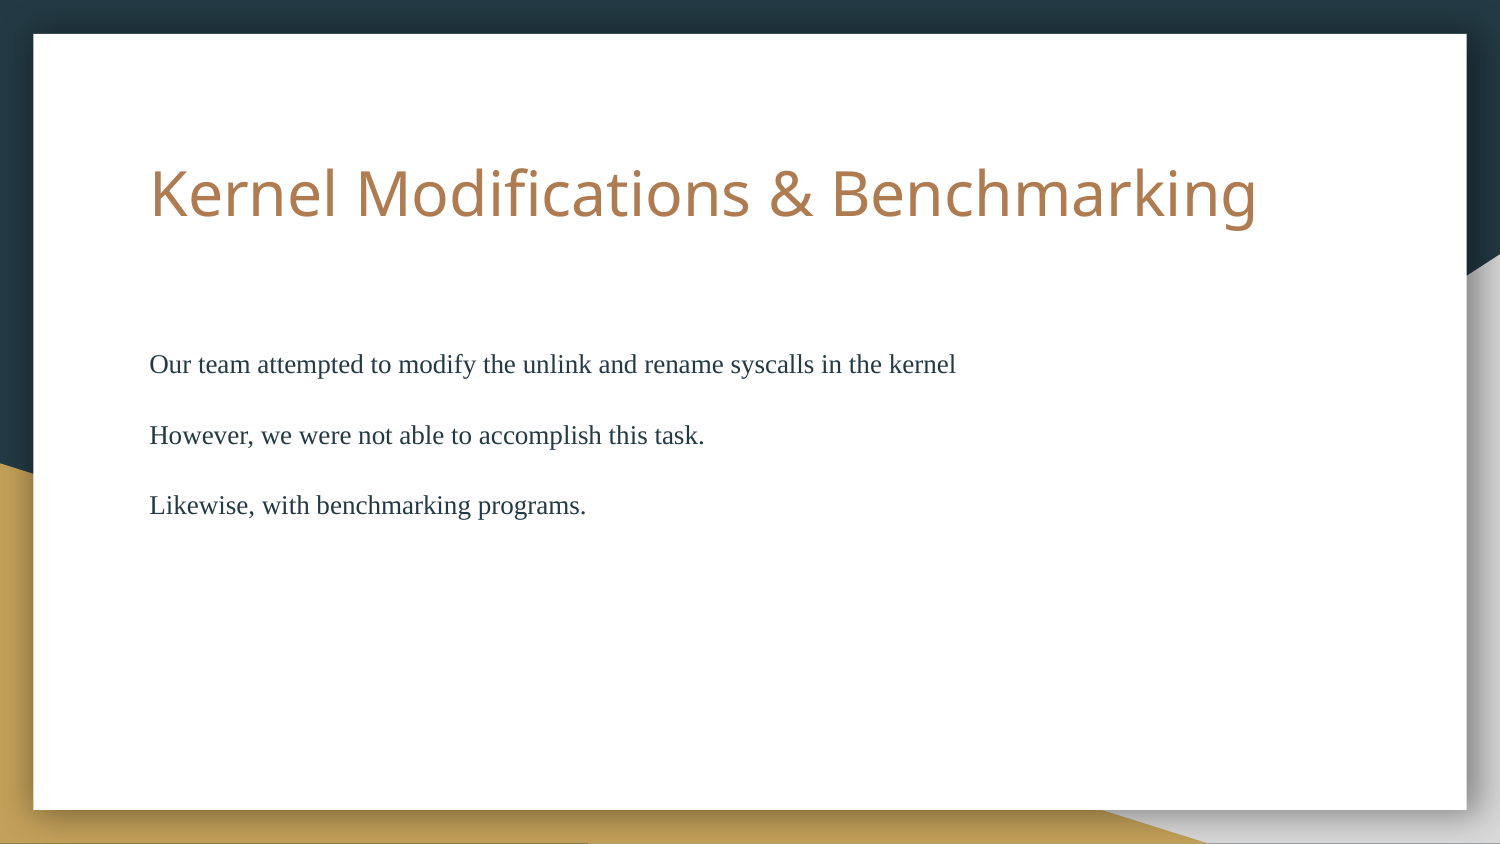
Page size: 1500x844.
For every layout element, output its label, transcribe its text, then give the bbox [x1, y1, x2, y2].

list Our team attempted to modify the unlink and rename syscalls in the kernel However, we were not able to accomplish this task. Likewise, with benchmarking programs. [134, 326, 1366, 729]
title Kernel Modifications & Benchmarking [134, 138, 1366, 296]
